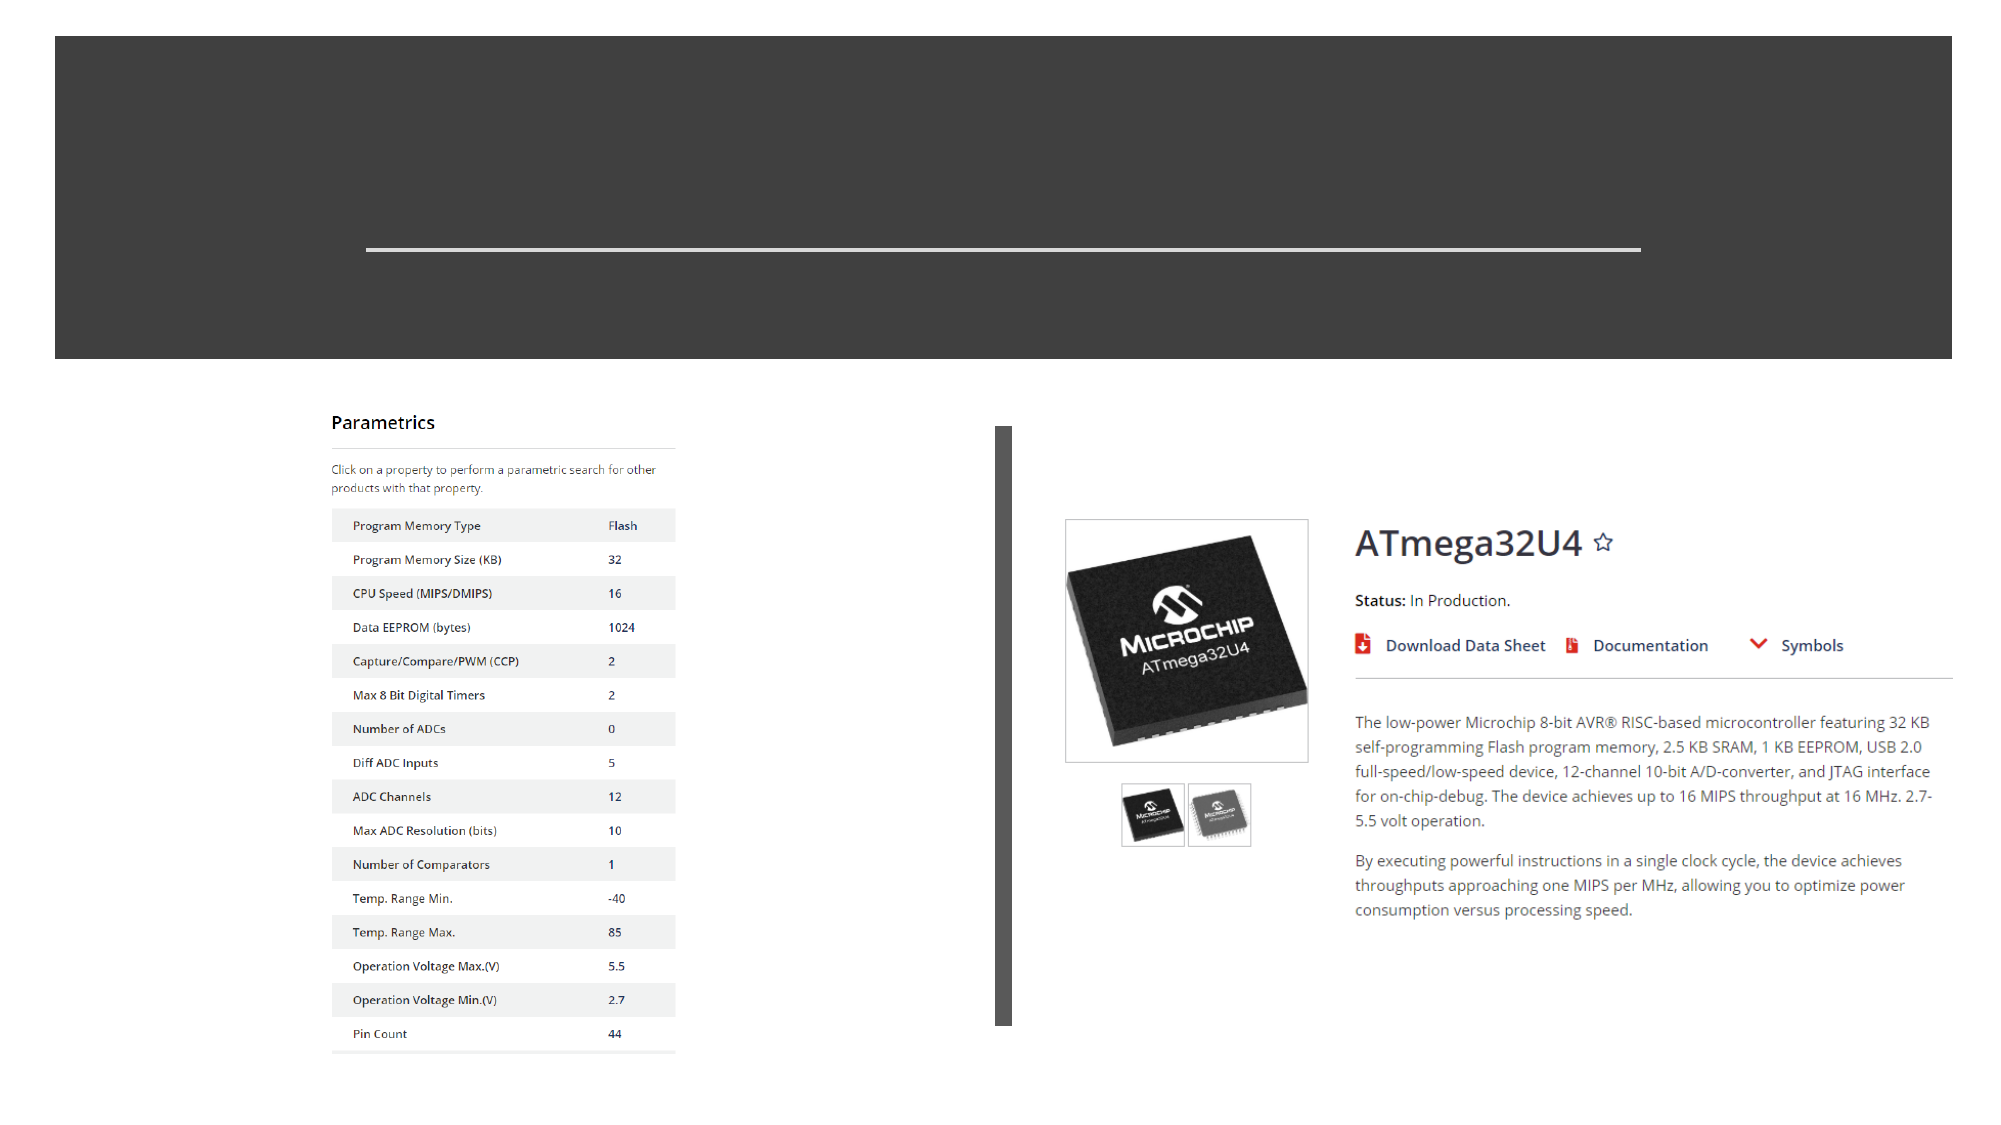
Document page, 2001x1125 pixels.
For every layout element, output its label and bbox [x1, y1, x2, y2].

text_box [64, 45, 1942, 350]
list [1057, 516, 1953, 936]
picture [322, 398, 682, 1054]
